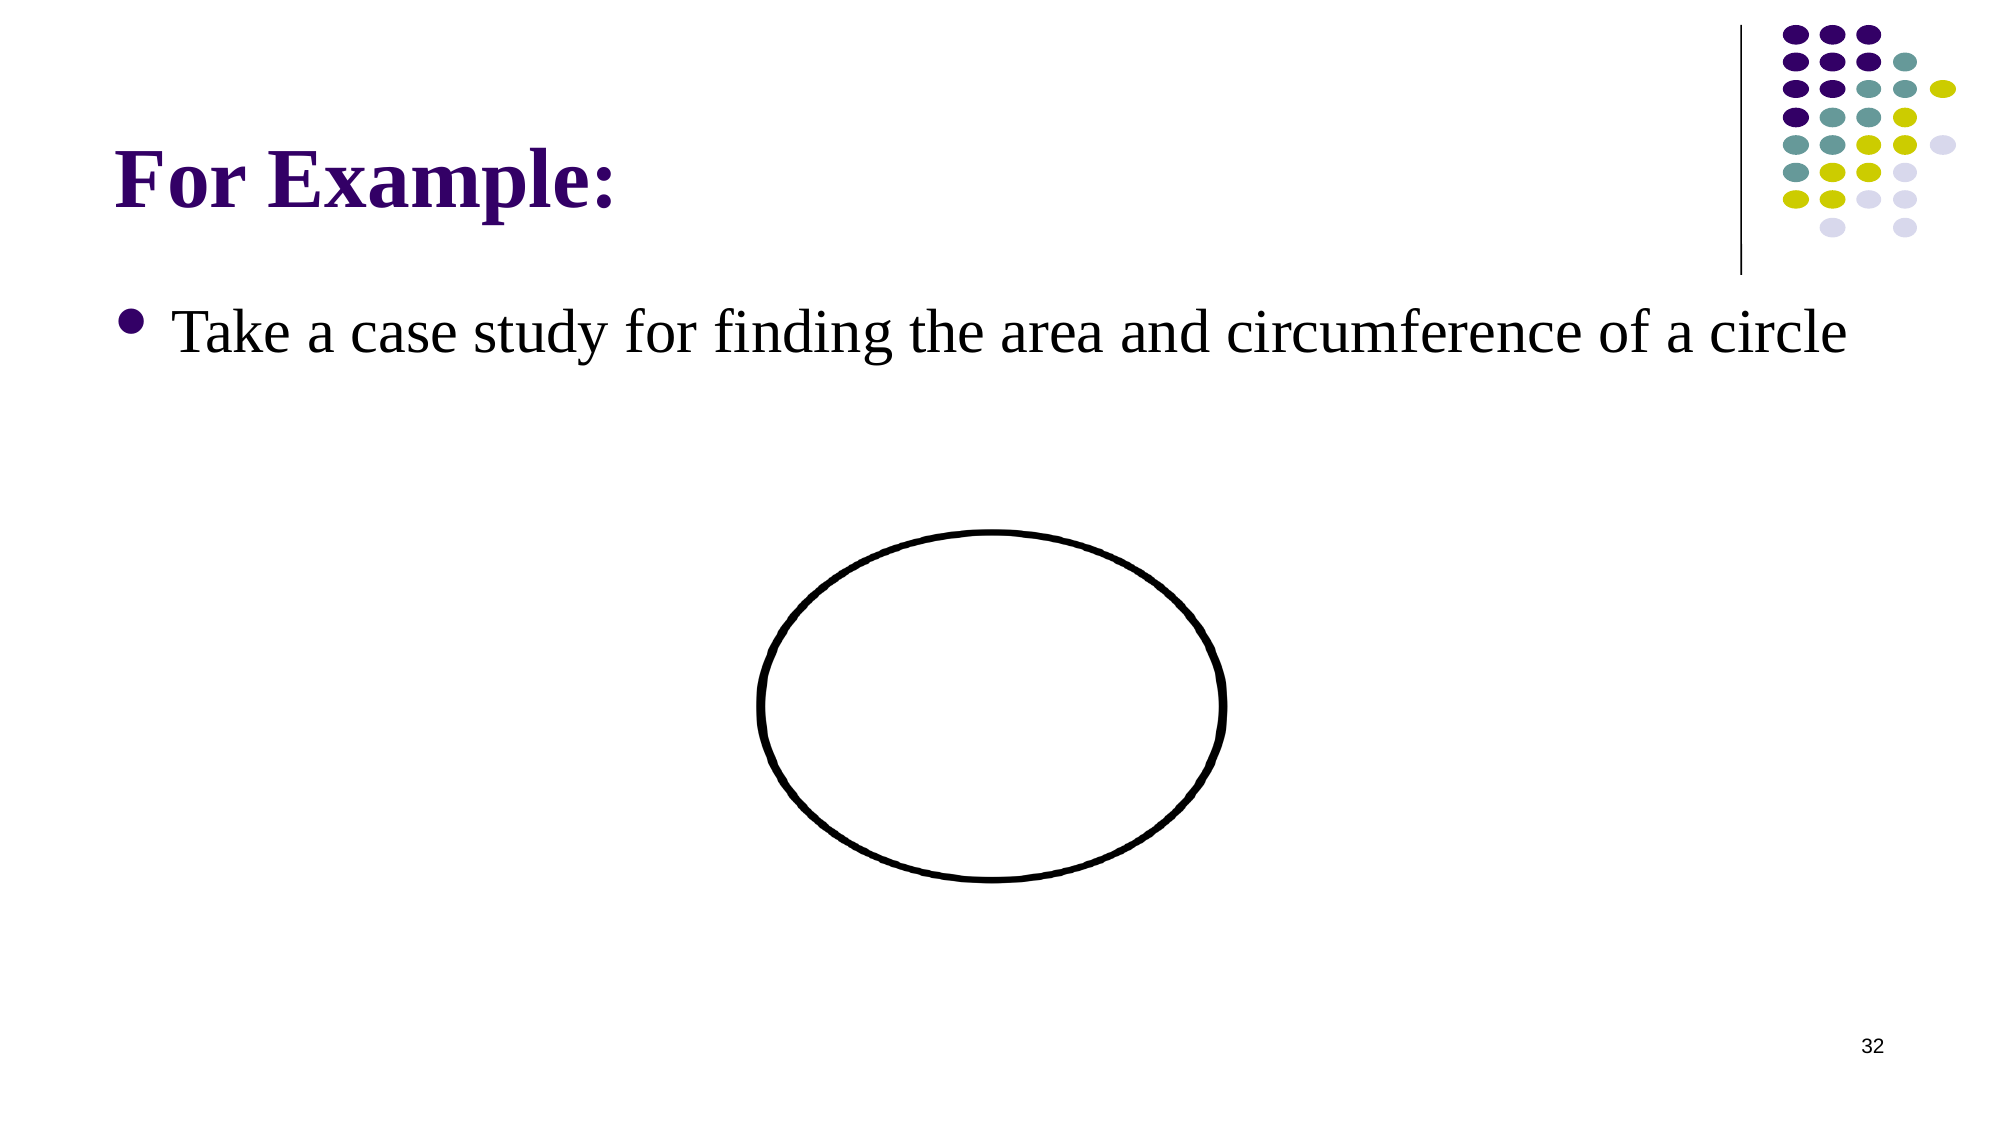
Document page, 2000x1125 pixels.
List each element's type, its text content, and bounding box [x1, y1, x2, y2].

slide_number 32 [1432, 1024, 1900, 1101]
list Take a case study for finding the area and circumference of a circle [99, 281, 1900, 1006]
picture [716, 499, 1267, 913]
title For Example: [99, 49, 1750, 233]
